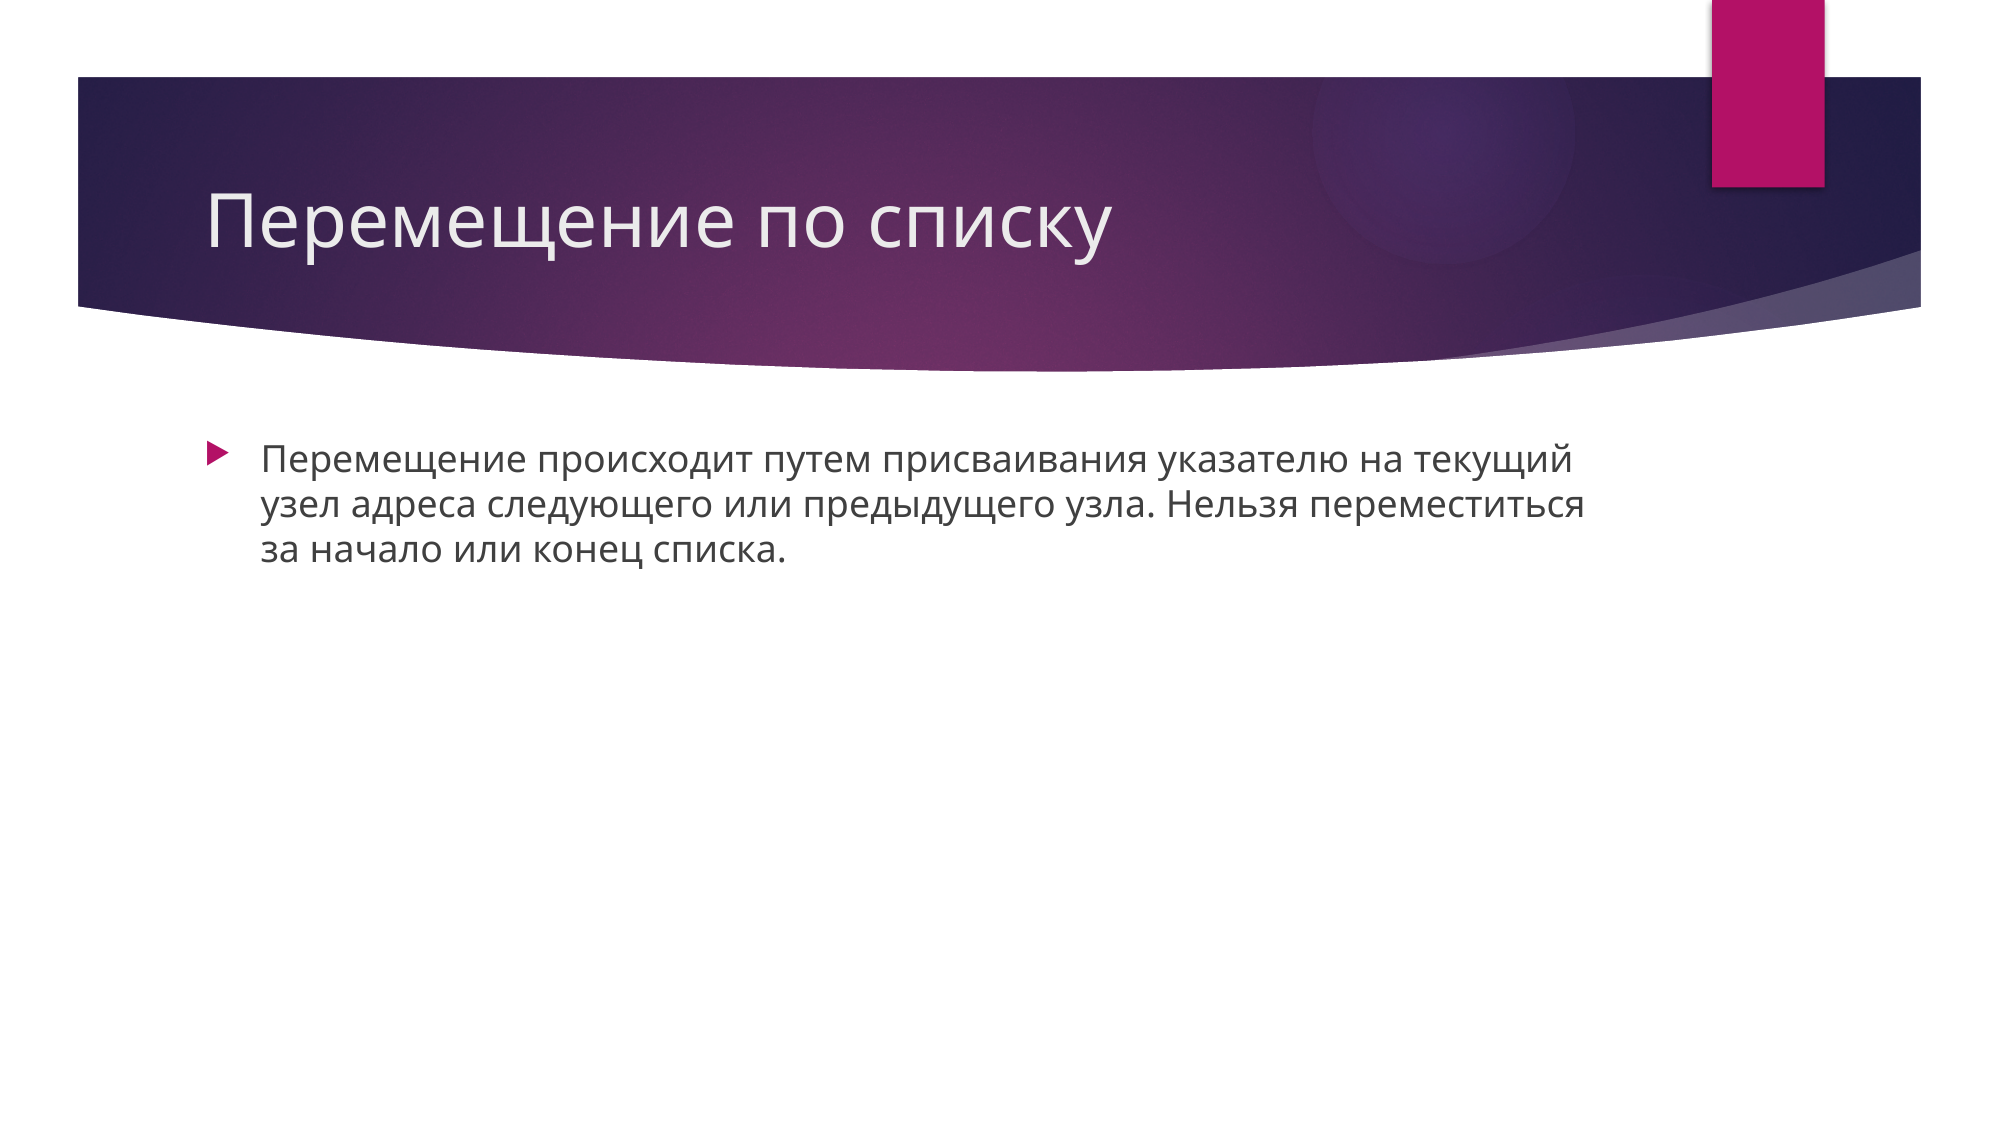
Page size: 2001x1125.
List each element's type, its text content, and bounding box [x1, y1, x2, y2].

list Перемещение происходит путем присваивания указателю на текущий узел адреса следующего или предыдущего узла. Нельзя переместиться за начало или конец списка. [189, 427, 1638, 988]
title Перемещение по списку [189, 159, 1627, 276]
